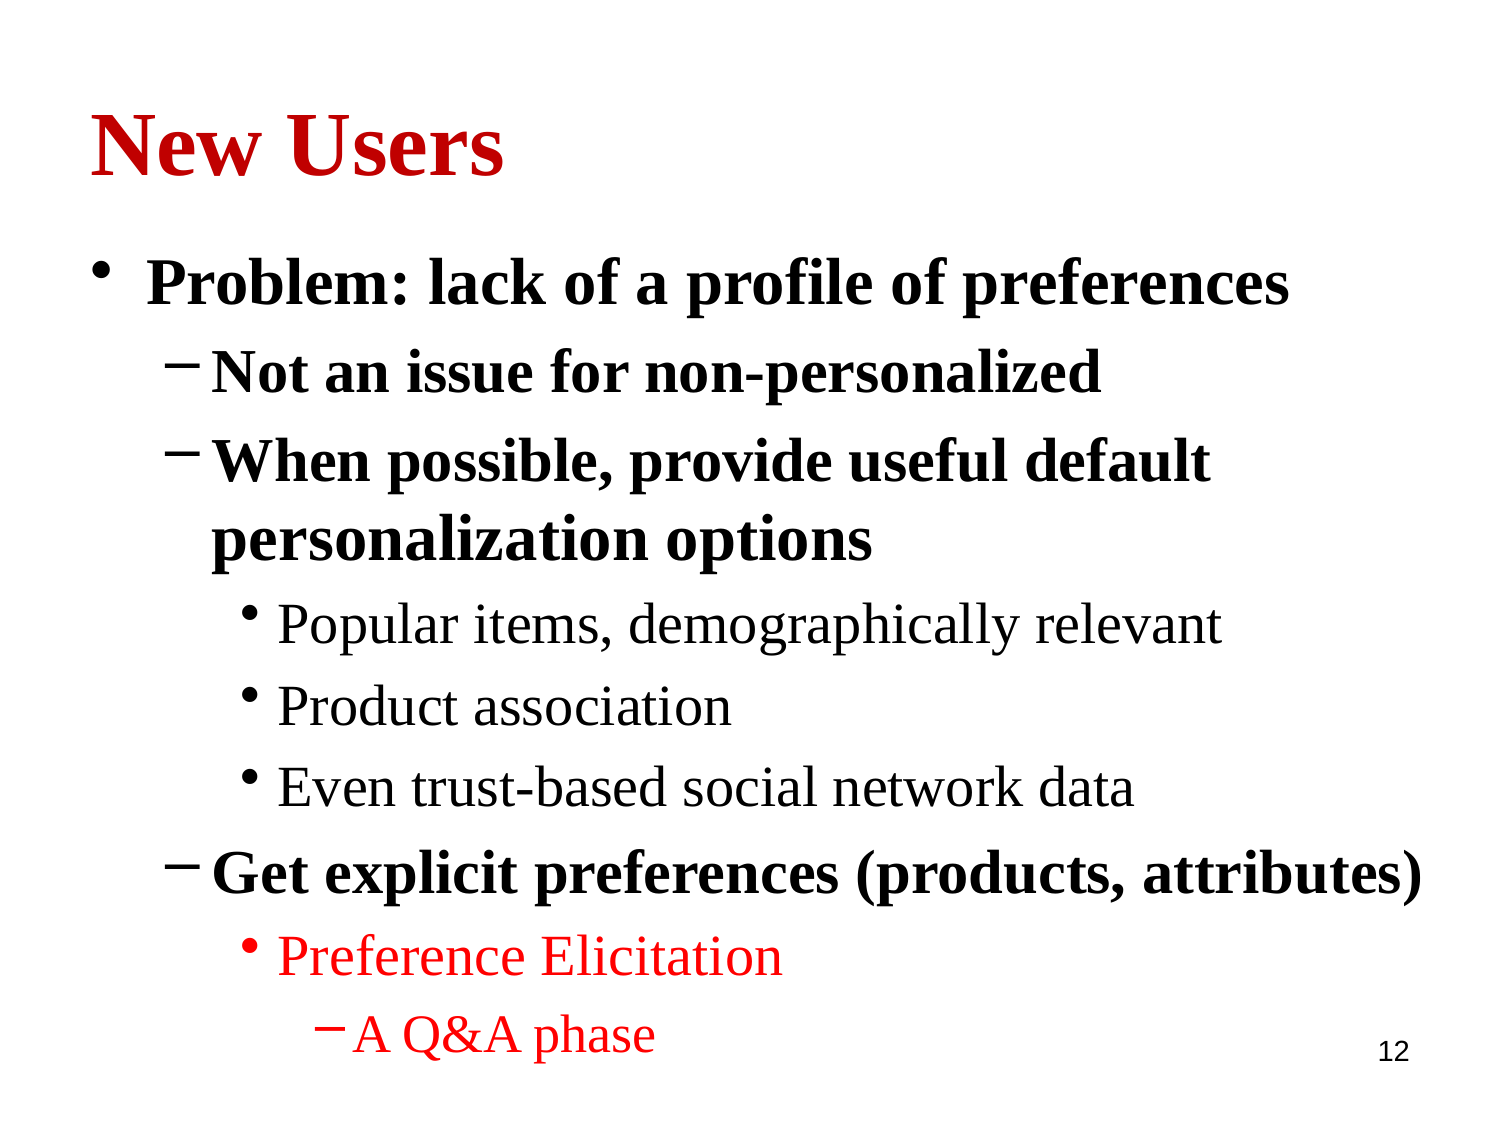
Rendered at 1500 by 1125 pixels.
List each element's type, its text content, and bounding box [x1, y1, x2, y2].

list Problem: lack of a profile of preferences Not an issue for non-personalized When possible, provide useful default personalization options Popular items, demographically relevant Product association Even trust-based social network data Get explicit preferences (products, attributes) Preference Elicitation A Q&A phase [75, 230, 1500, 973]
slide_number 12 [1074, 1024, 1425, 1103]
title New Users [75, 45, 1425, 230]
